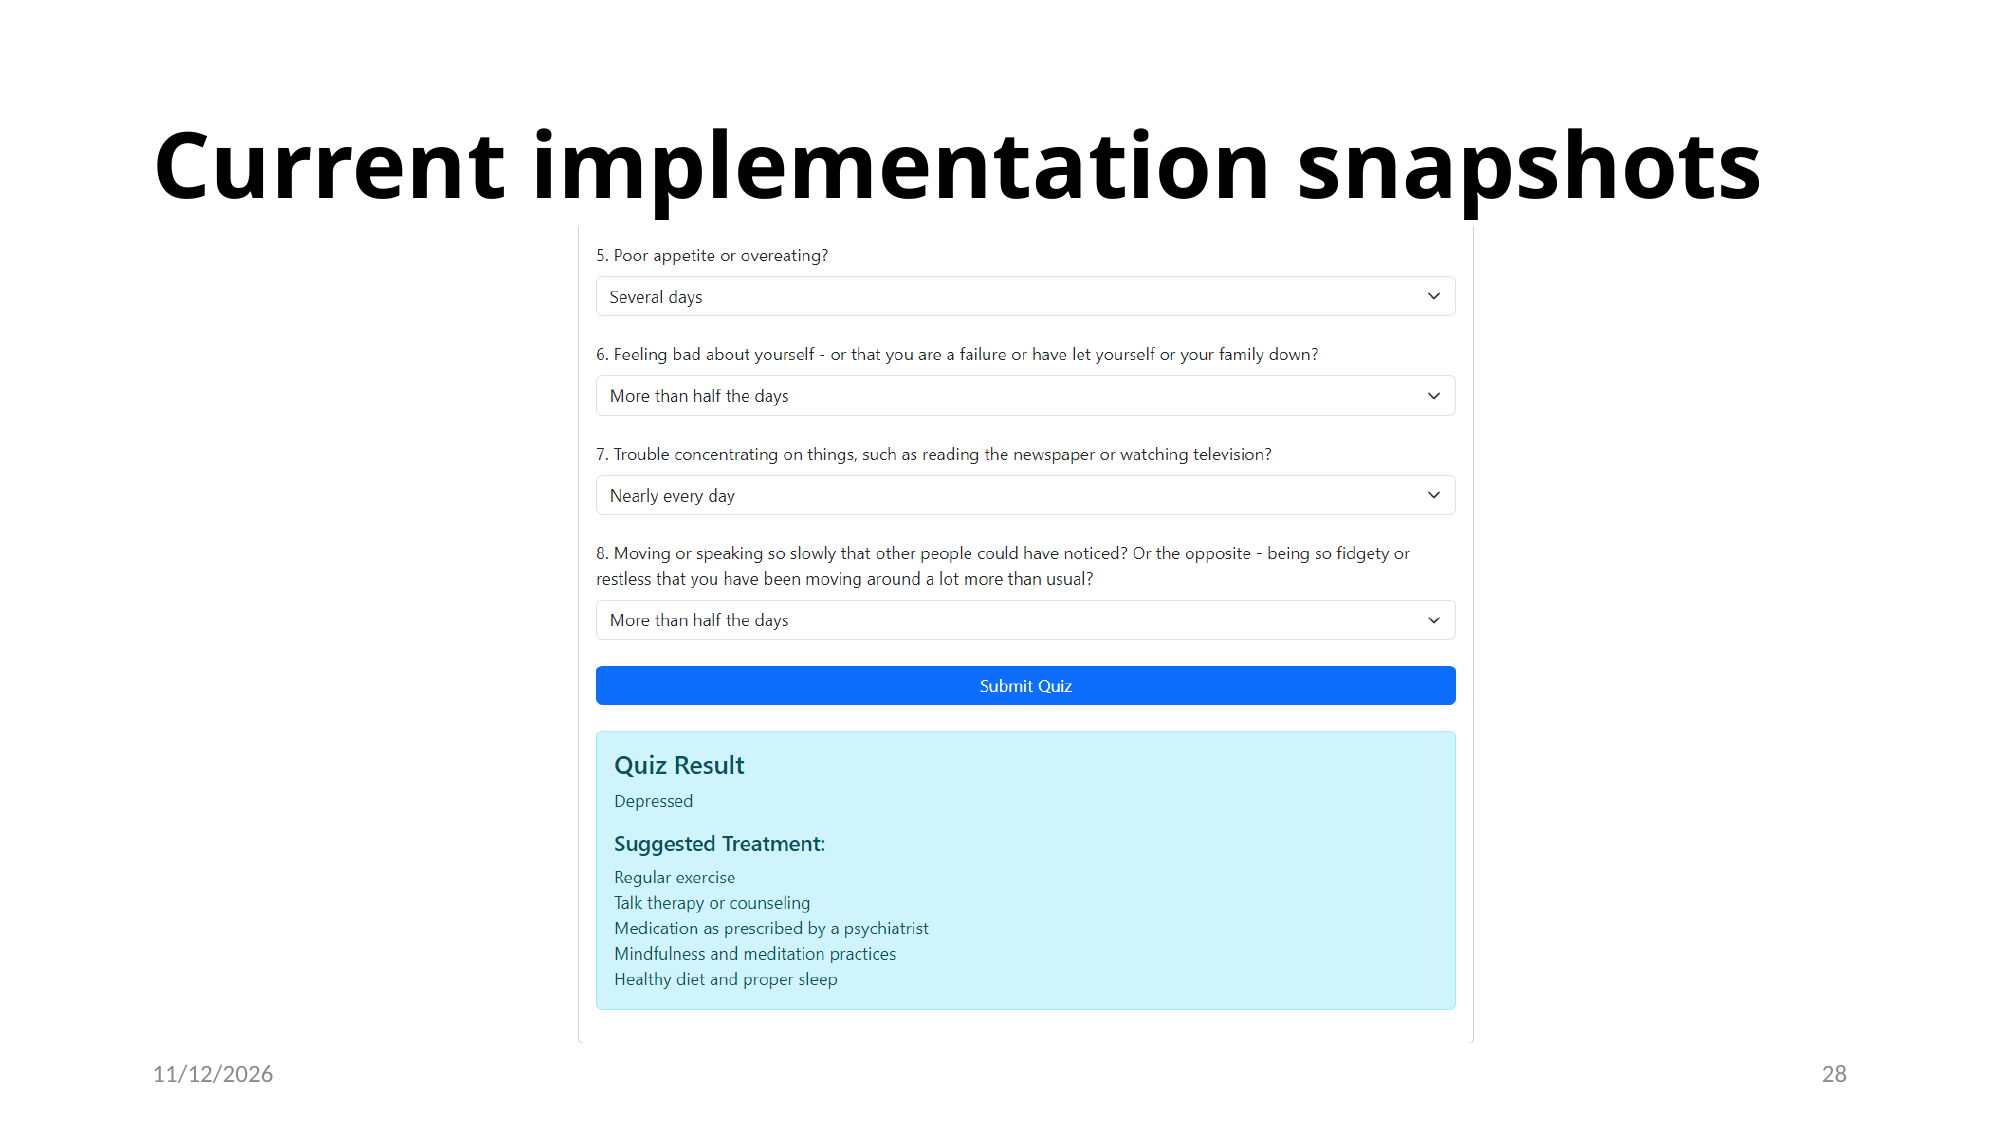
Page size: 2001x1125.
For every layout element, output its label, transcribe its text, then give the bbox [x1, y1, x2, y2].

title Current implementation snapshots [137, 59, 1863, 226]
slide_number 28 [1412, 1043, 1863, 1103]
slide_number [137, 1043, 588, 1103]
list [124, 226, 1922, 1043]
